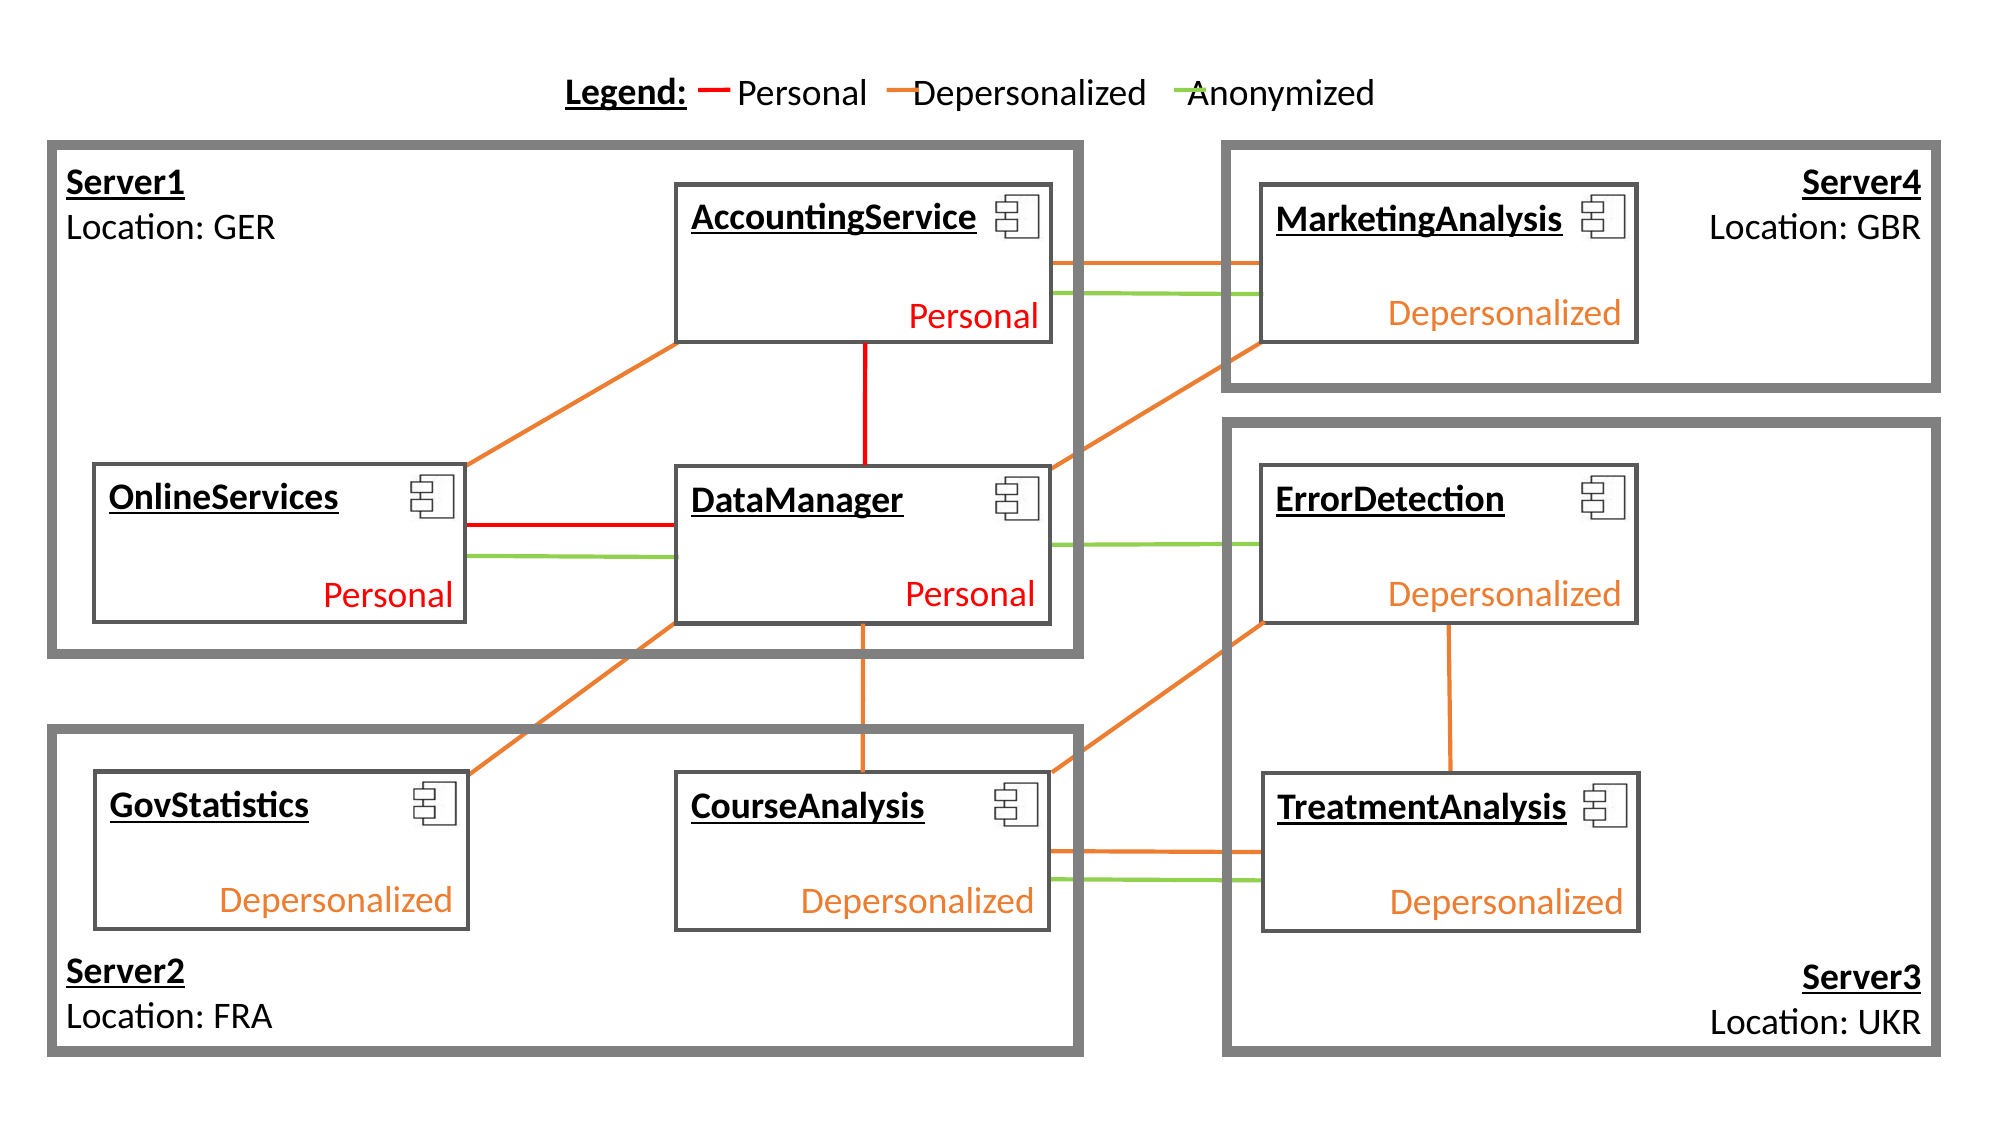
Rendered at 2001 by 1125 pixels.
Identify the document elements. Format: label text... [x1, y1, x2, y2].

text_box Server1 Location: GER [51, 149, 421, 255]
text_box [550, 60, 1433, 122]
text_box [1225, 264, 1260, 292]
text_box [468, 622, 677, 775]
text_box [676, 184, 1055, 344]
text_box [1225, 295, 1260, 340]
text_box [464, 342, 679, 467]
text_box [94, 771, 469, 929]
text_box [51, 728, 1079, 1053]
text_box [1260, 465, 1638, 623]
text_box Server3 Location: UKR [1566, 944, 1937, 1050]
text_box Server4 Location: GBR [1566, 149, 1937, 255]
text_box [1262, 773, 1640, 931]
text_box [1226, 422, 1937, 1053]
text_box Server2 Location: FRA [51, 938, 421, 1044]
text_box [1051, 621, 1265, 773]
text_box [1049, 340, 1264, 470]
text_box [93, 464, 469, 624]
text_box [1225, 144, 1937, 263]
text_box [676, 772, 1050, 930]
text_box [676, 465, 1051, 624]
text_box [1260, 184, 1638, 343]
text_box [51, 144, 1079, 655]
text_box [1264, 255, 1937, 389]
